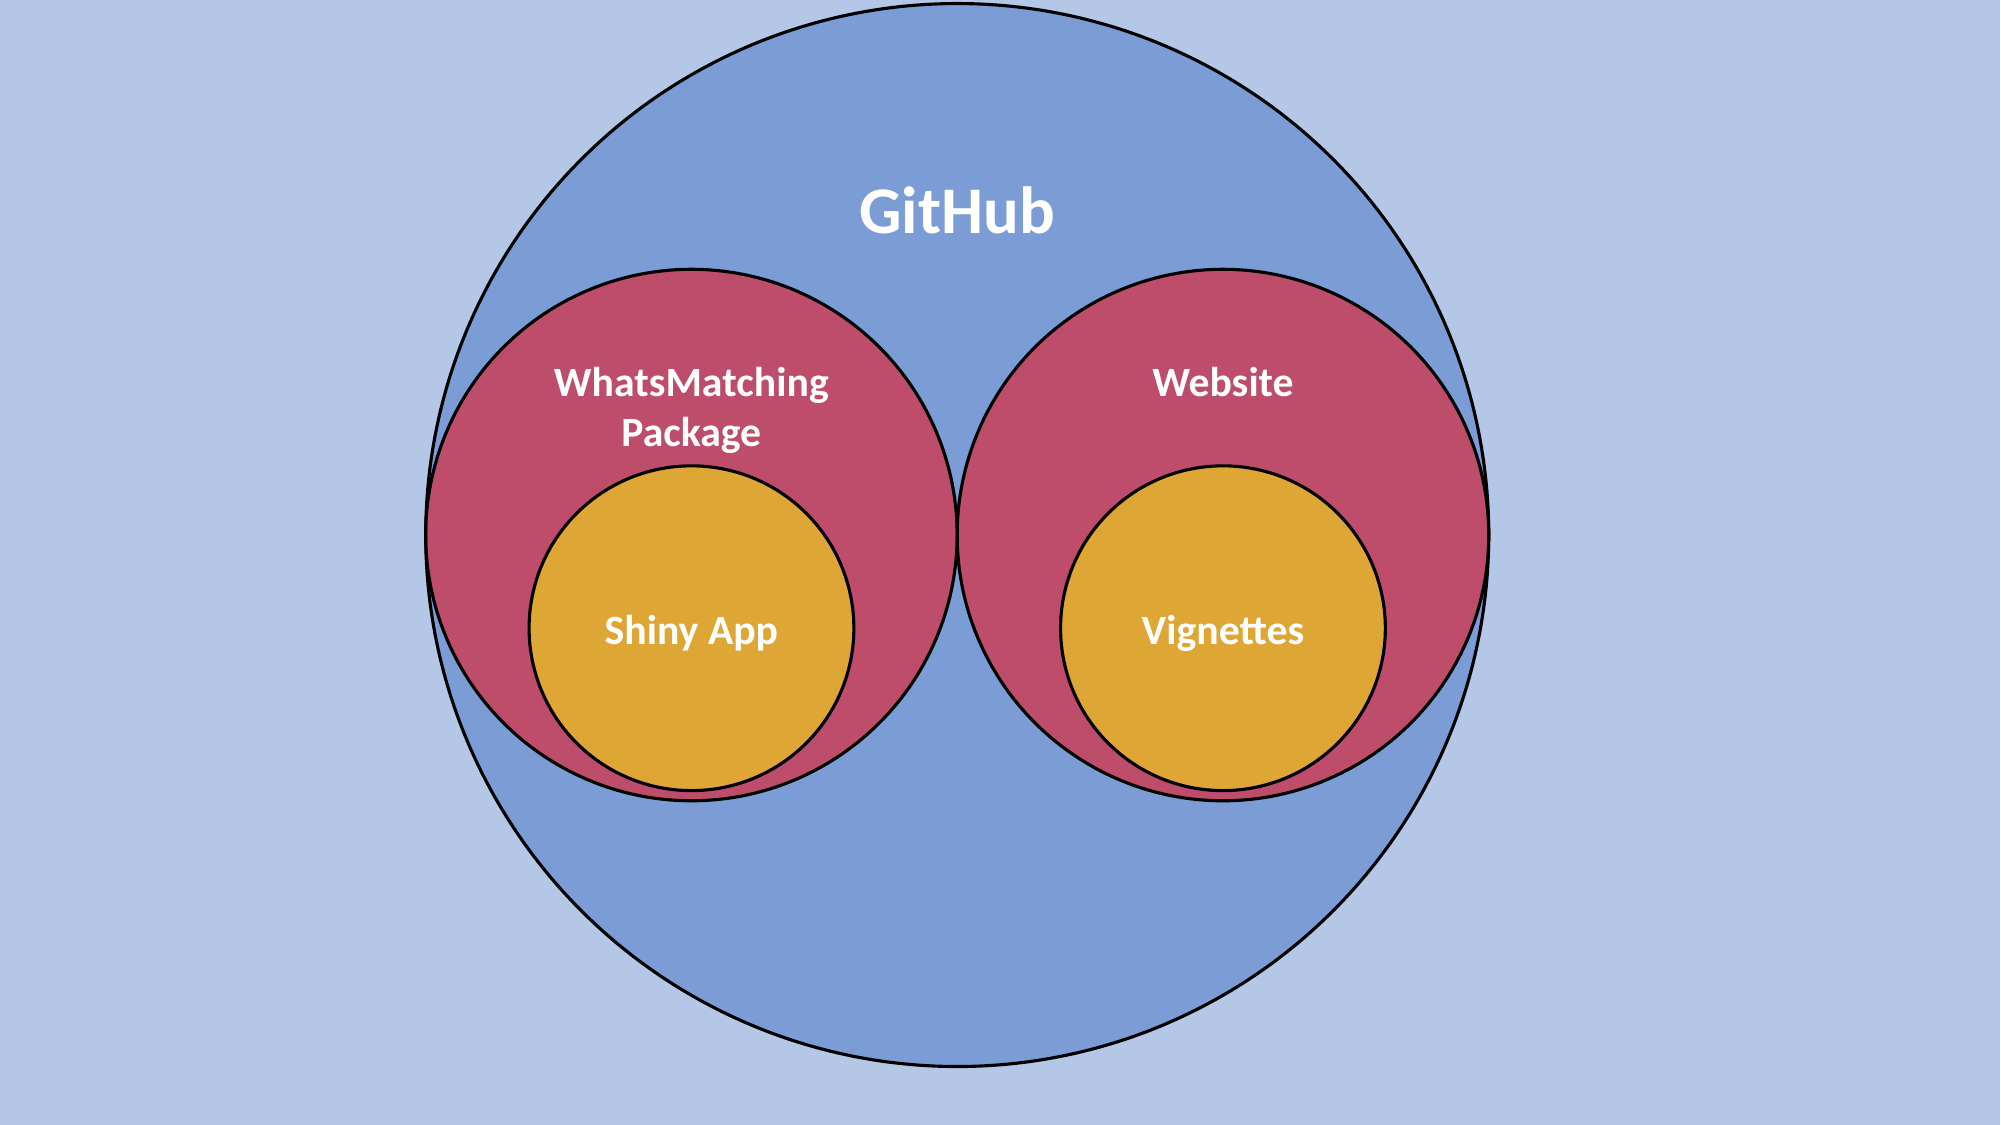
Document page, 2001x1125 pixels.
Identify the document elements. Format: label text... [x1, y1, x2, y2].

text_box GitHub [425, 2, 1489, 508]
text_box Vignettes [1059, 464, 1387, 792]
text_box Website [957, 268, 1490, 802]
text_box GitHub [425, 562, 1489, 1068]
text_box Shiny App [528, 464, 855, 792]
text_box WhatsMatching Package [424, 268, 959, 802]
